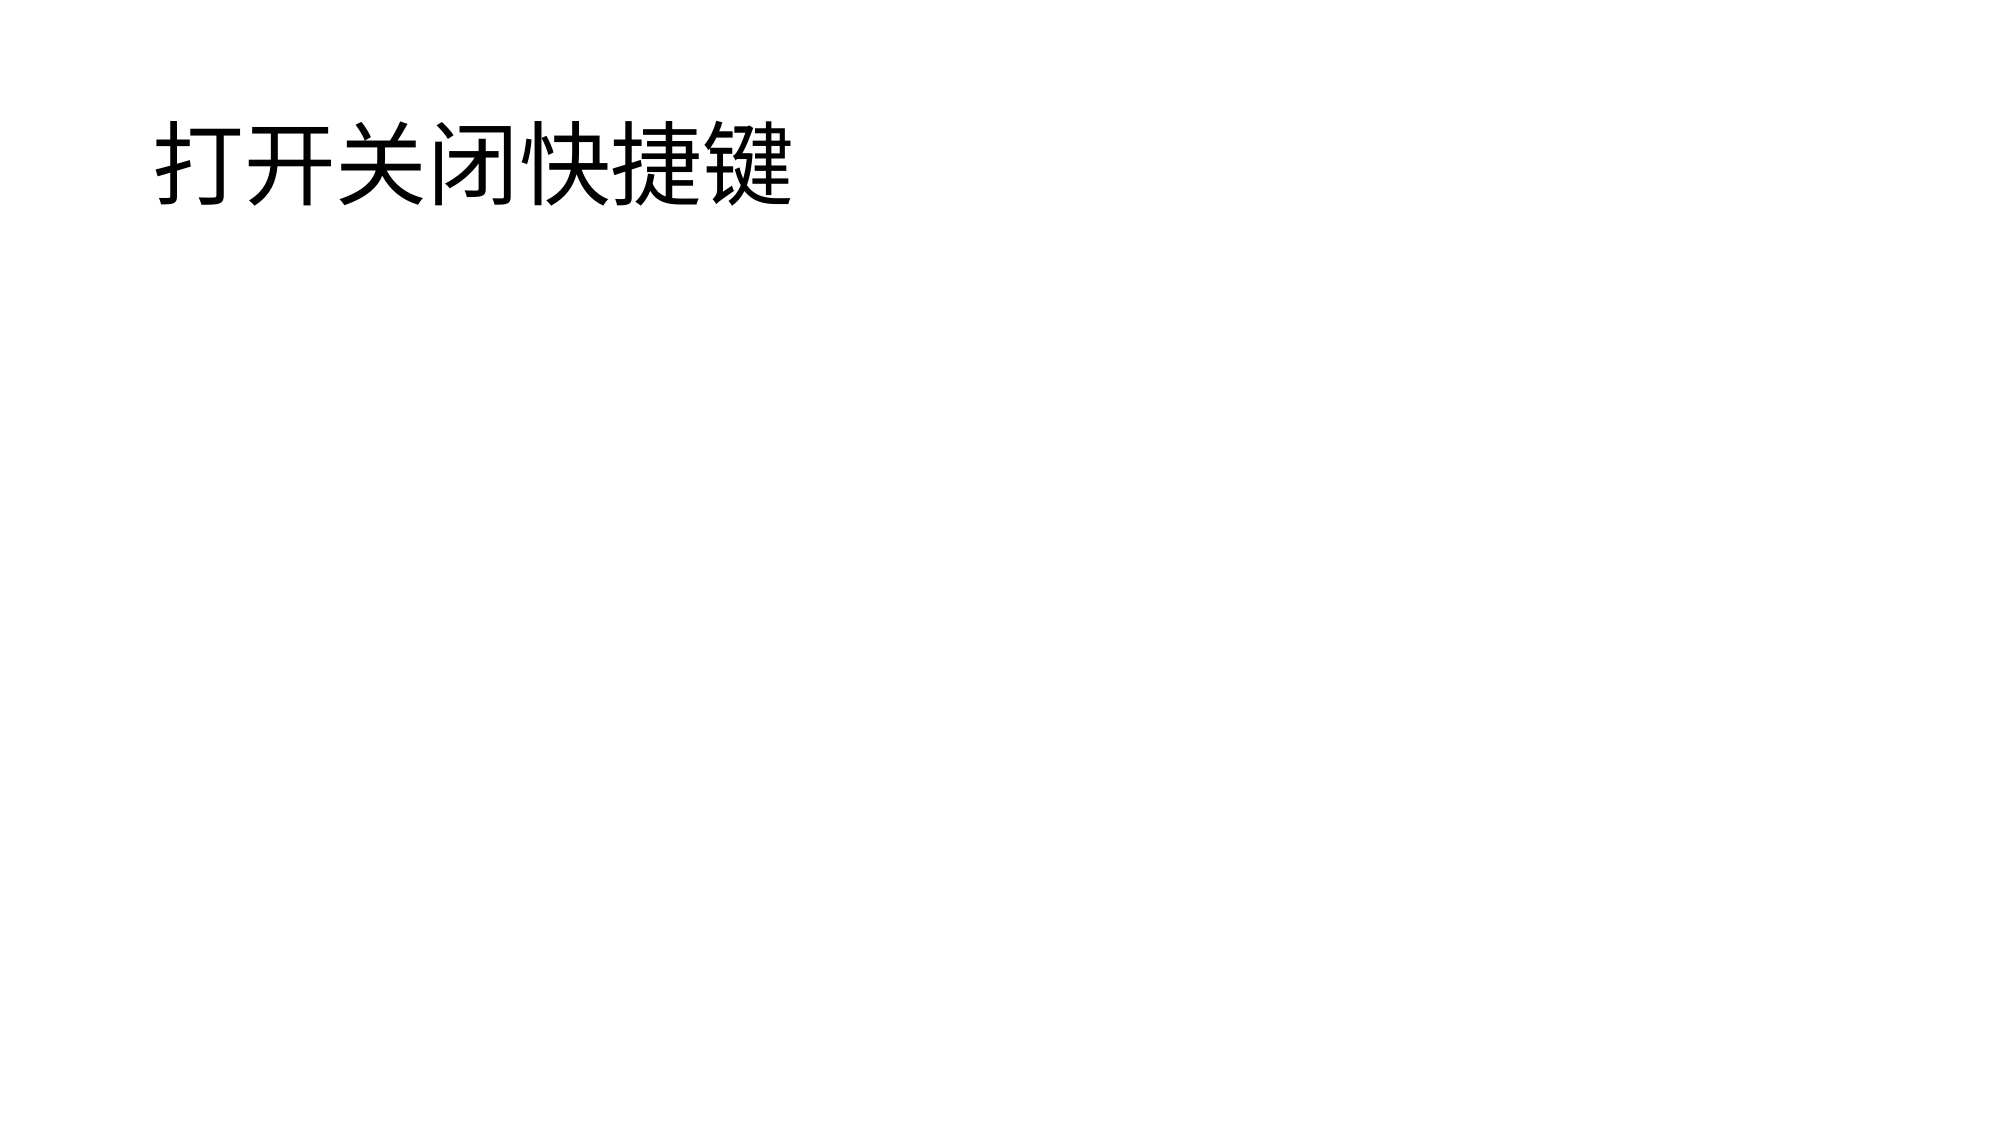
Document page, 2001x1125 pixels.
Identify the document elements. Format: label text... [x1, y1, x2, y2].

title 打开关闭快捷键 [137, 59, 1863, 278]
